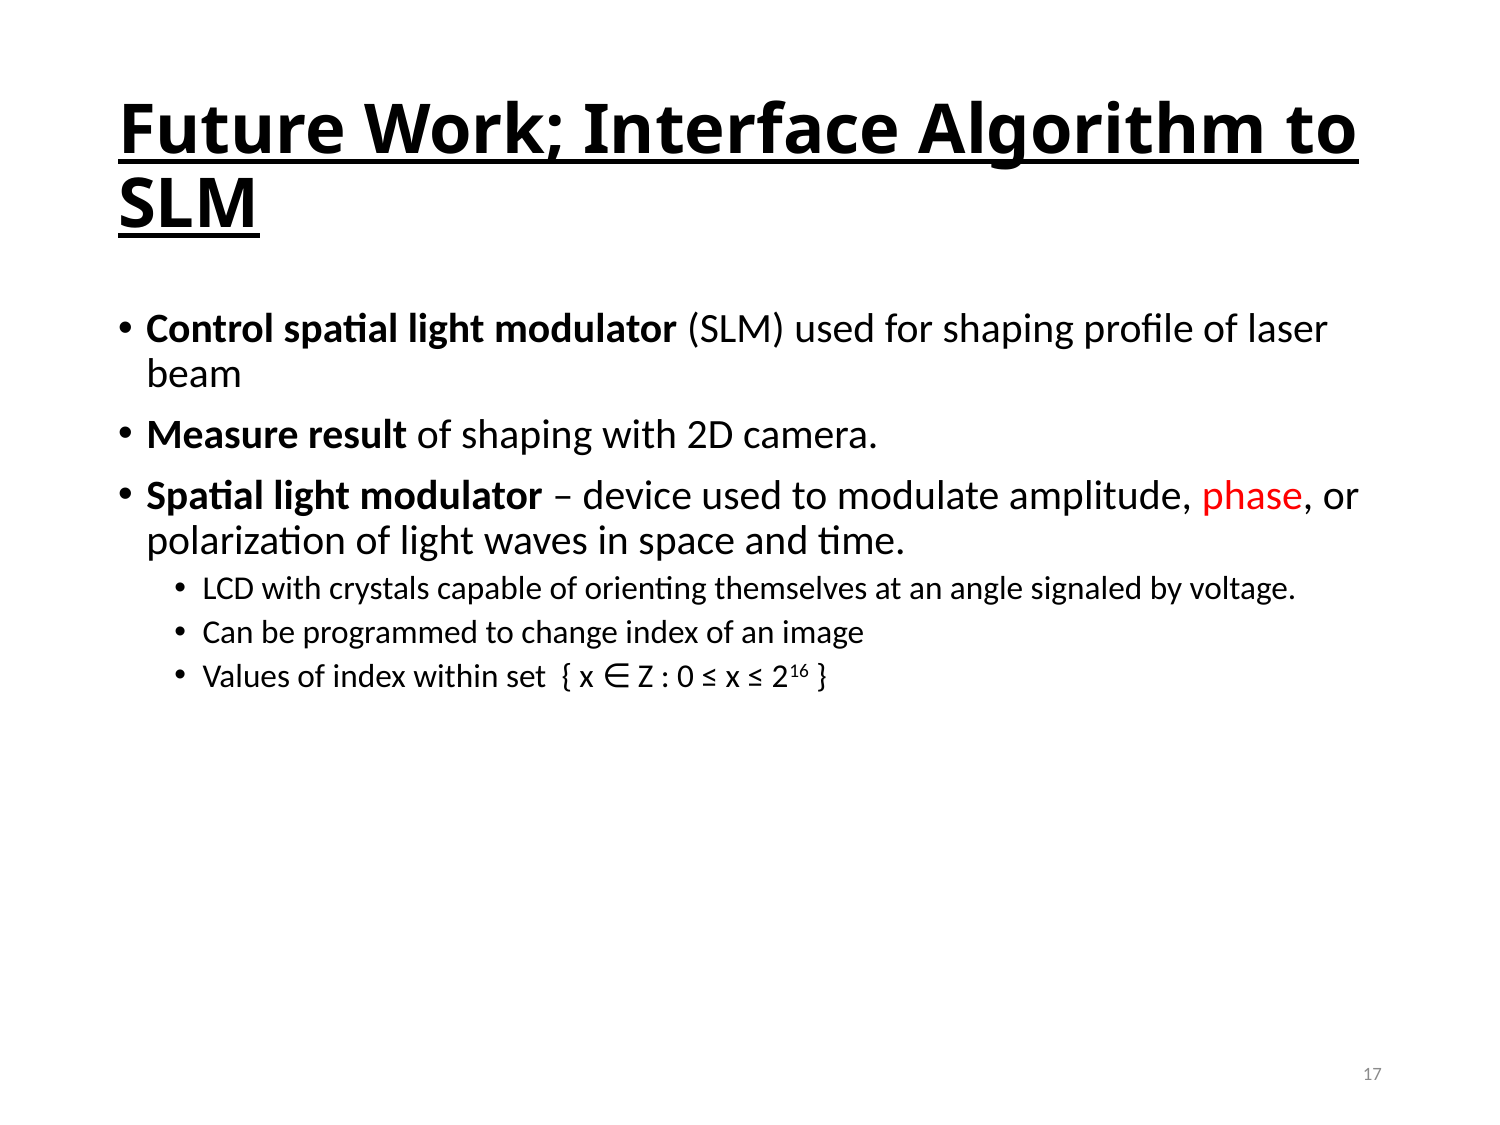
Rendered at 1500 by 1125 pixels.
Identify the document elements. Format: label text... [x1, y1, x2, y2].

title Future Work; Interface Algorithm to SLM [103, 59, 1397, 278]
list Control spatial light modulator (SLM) used for shaping profile of laser beam Measure result of shaping with 2D camera. Spatial light modulator – device used to modulate amplitude, phase, or polarization of light waves in space and time. LCD with crystals capable of orienting themselves at an angle signaled by voltage. Can be programmed to change index of an image Values of index within set { x ∈ Z : 0 ≤ x ≤ 216 } [103, 299, 1397, 1014]
slide_number 17 [1059, 1042, 1397, 1103]
